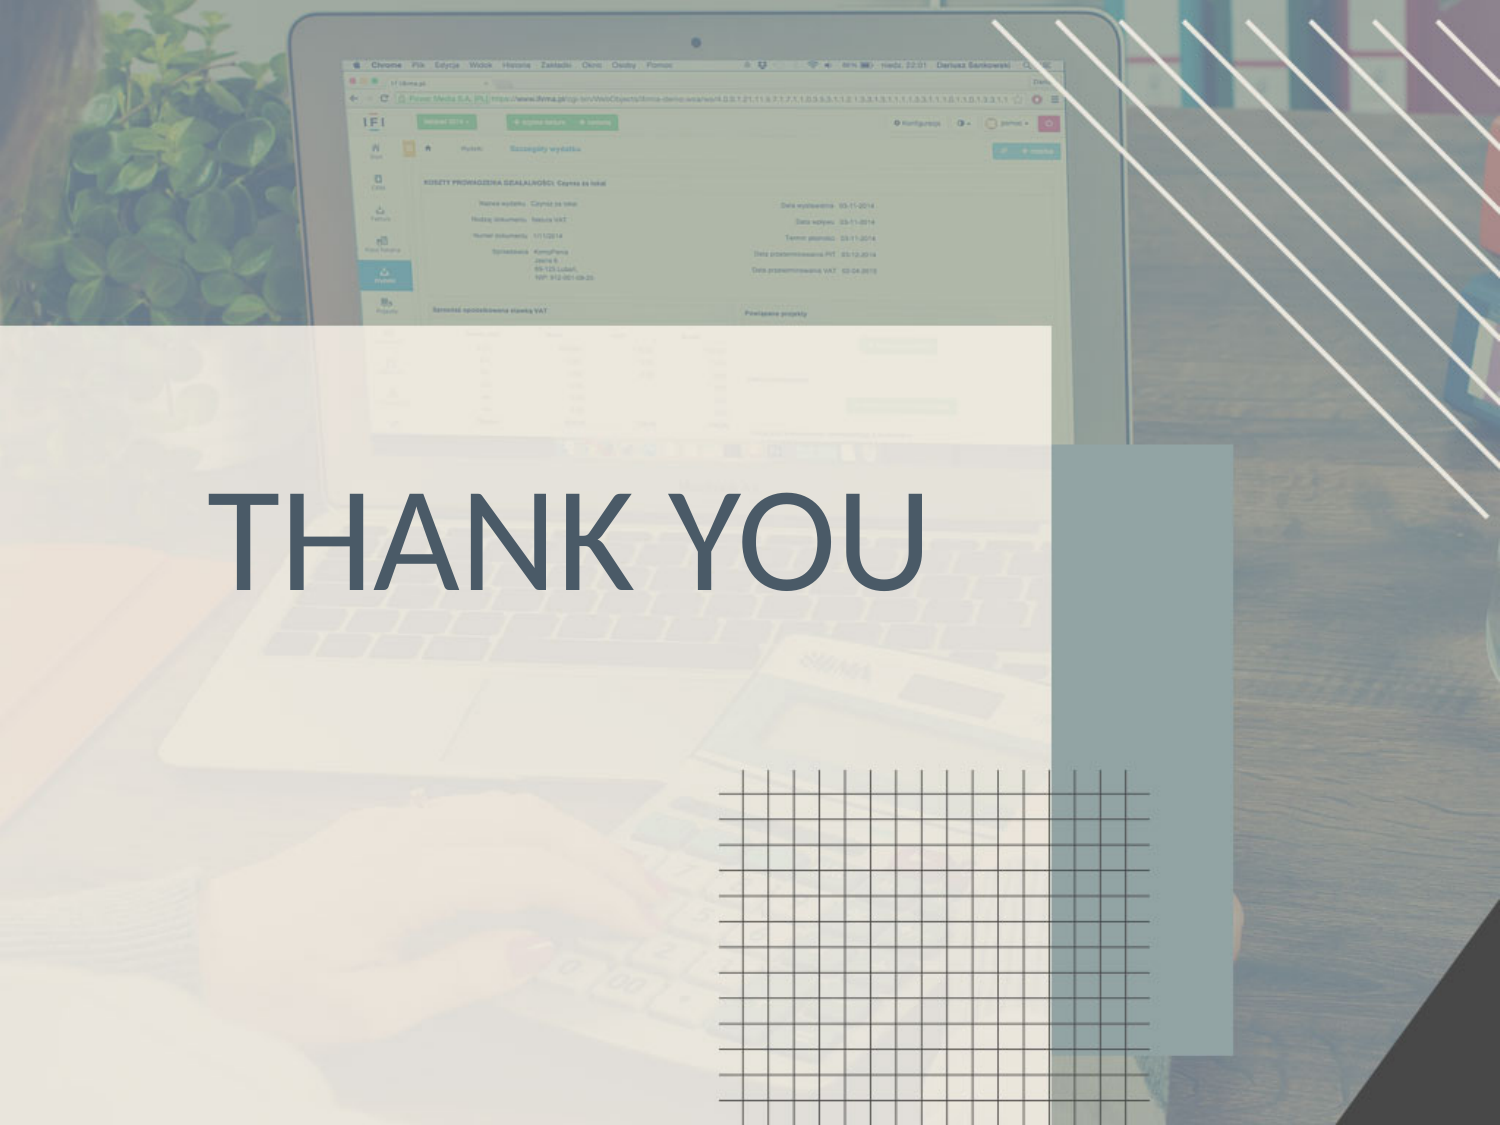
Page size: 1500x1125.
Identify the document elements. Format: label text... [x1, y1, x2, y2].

picture [0, 0, 1500, 1125]
title THANK YOU [0, 432, 949, 658]
